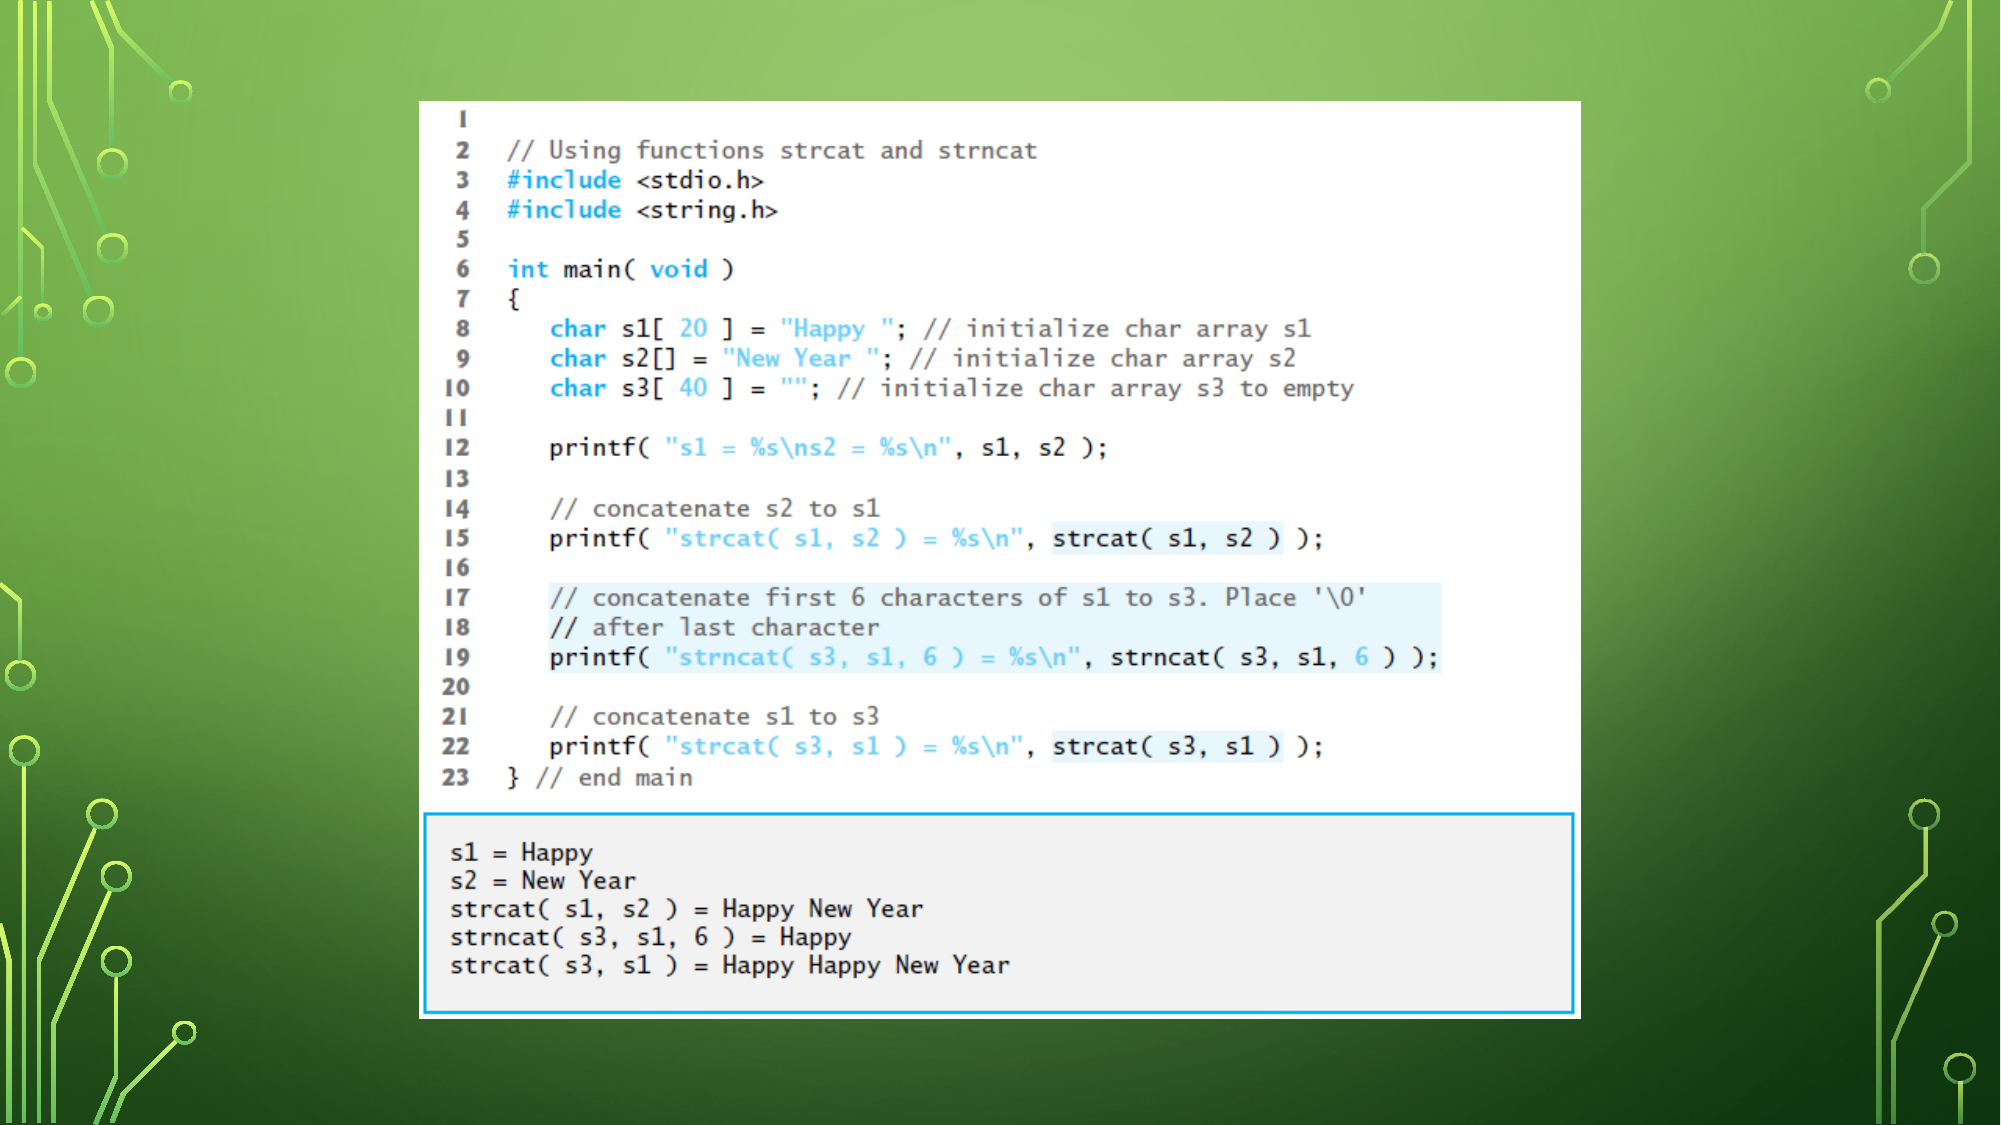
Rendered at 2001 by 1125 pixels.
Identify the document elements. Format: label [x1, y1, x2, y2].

picture [419, 101, 1581, 1019]
